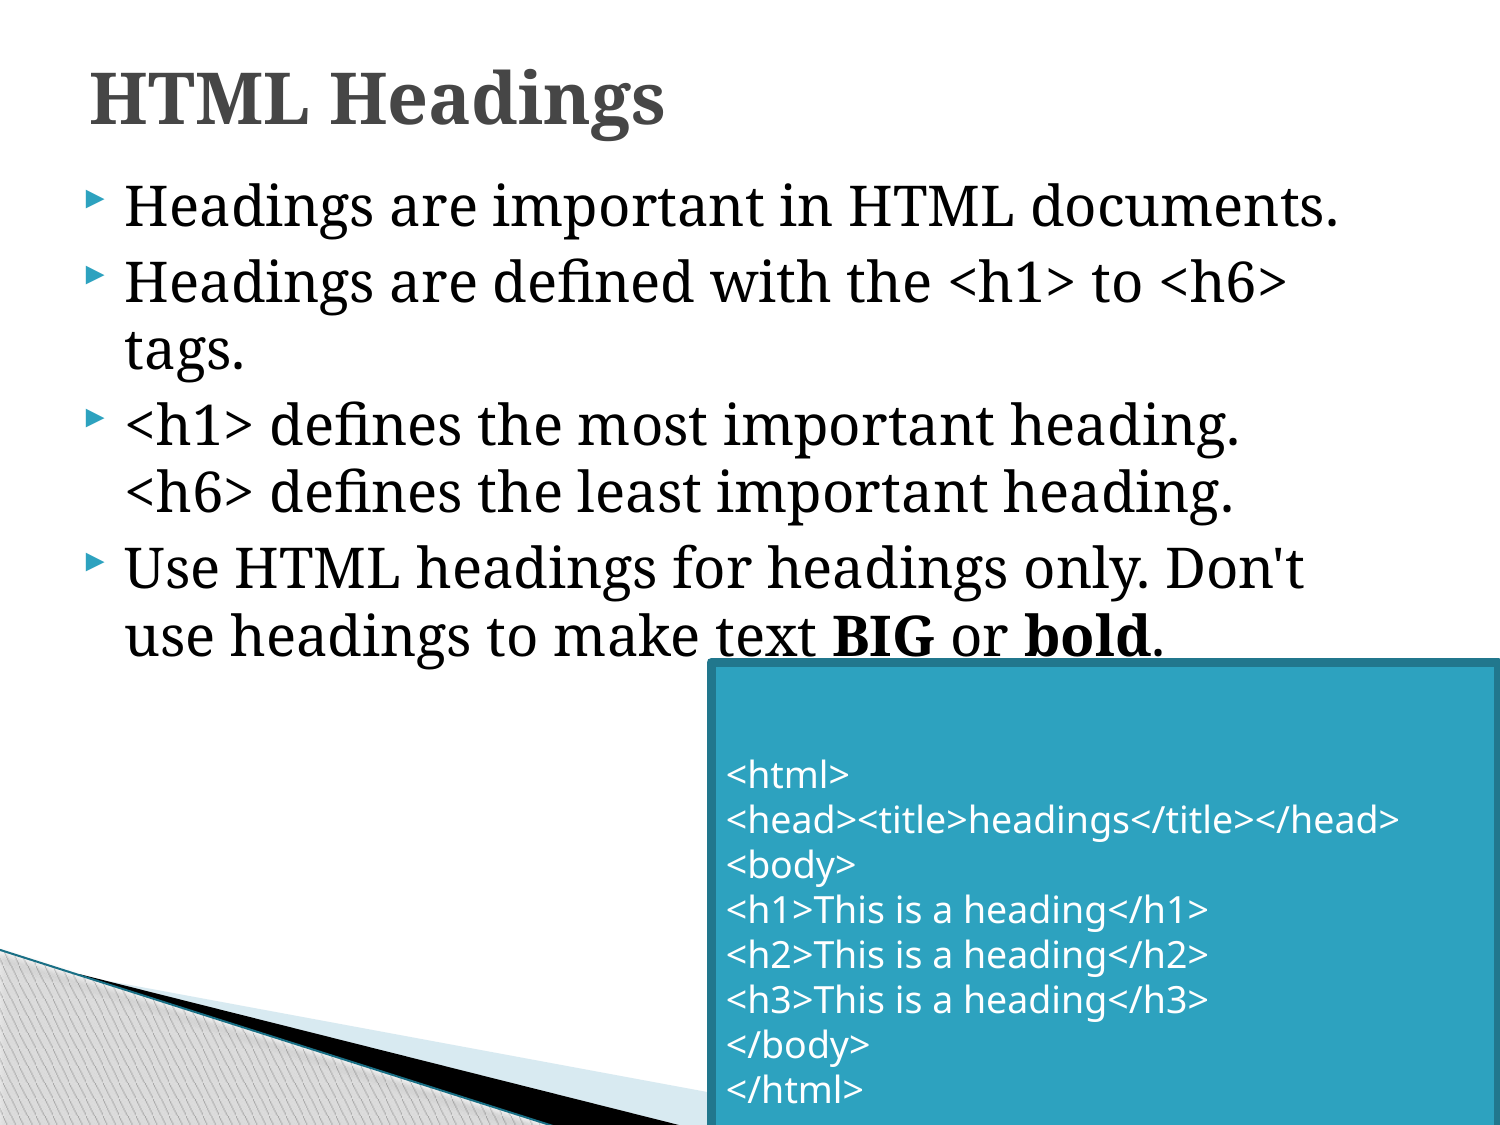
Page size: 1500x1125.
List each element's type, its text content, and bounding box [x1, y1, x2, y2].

title HTML Headings [75, 45, 1425, 233]
list Headings are important in HTML documents. Headings are defined with the <h1> to <h6> tags. <h1> defines the most important heading. <h6> defines the least important heading. Use HTML headings for headings only. Don't use headings to make text BIG or bold. [50, 162, 1400, 905]
text_box <html> <head><title>headings</title></head> <body> <h1>This is a heading</h1> <h2>This is a heading</h2> <h3>This is a heading</h3> </body> </html> [707, 658, 1500, 1125]
